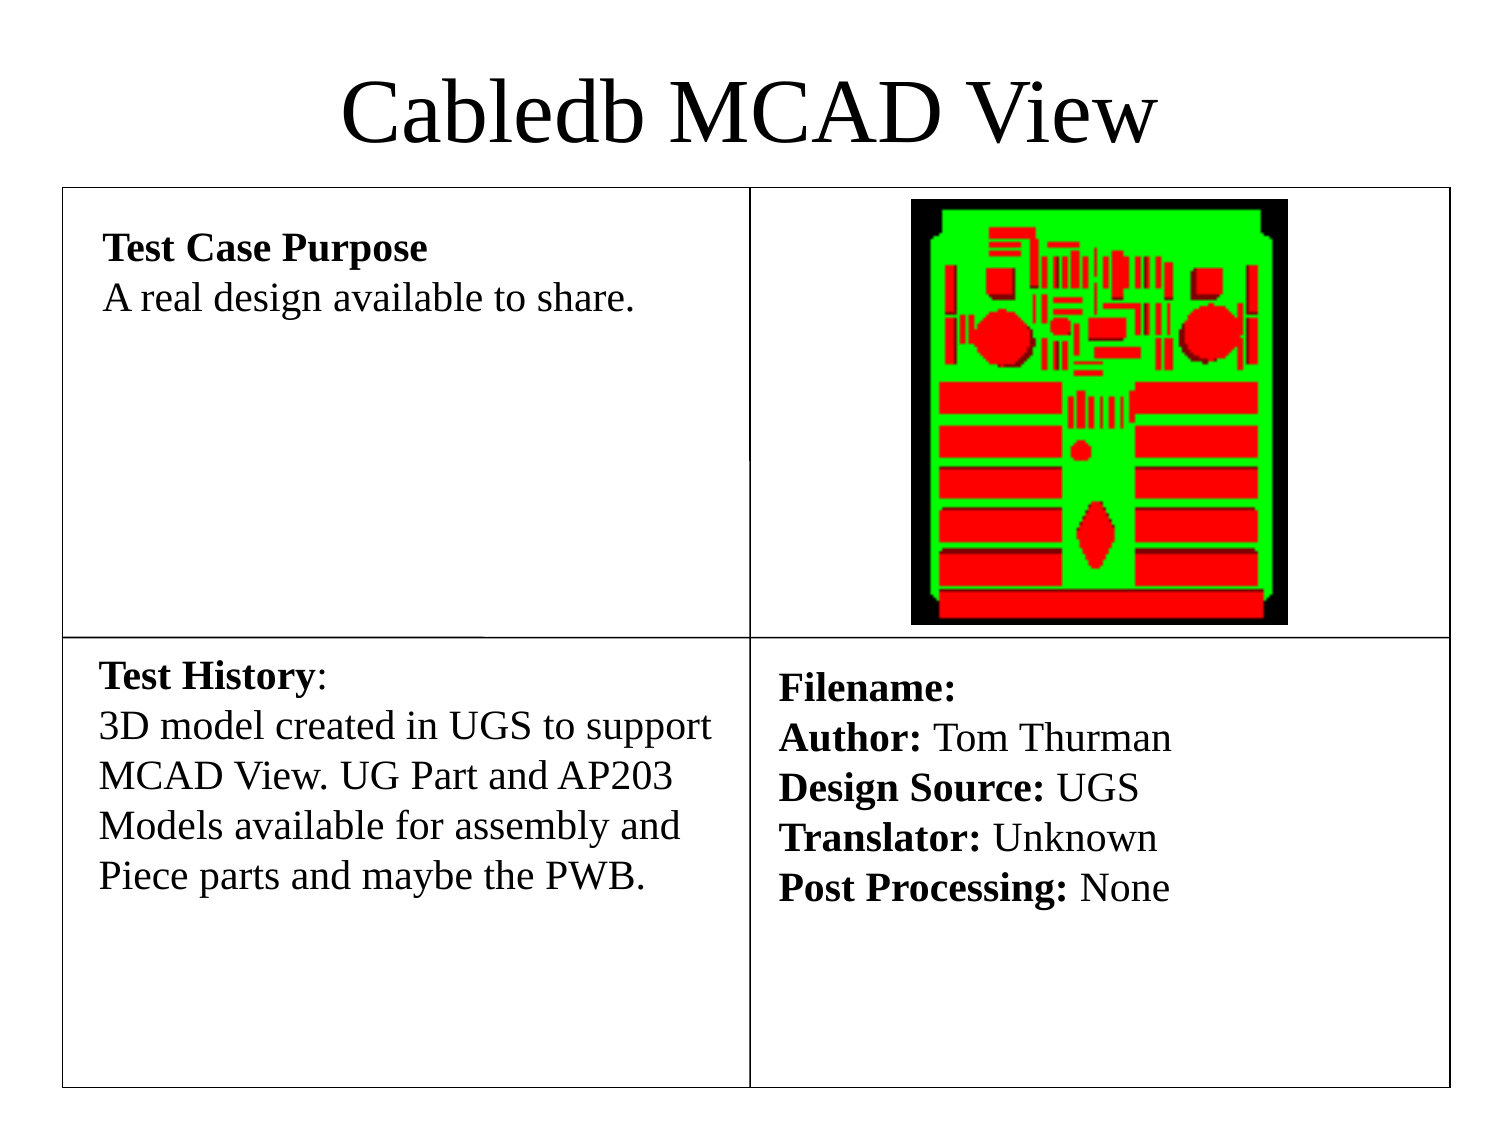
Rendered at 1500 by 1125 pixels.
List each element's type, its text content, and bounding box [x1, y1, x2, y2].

text_box Filename: Author: Tom Thurman Design Source: UGS Translator: Unknown Post Processing: None [763, 652, 1188, 1018]
text_box [751, 187, 1450, 637]
text_box [751, 638, 1450, 1088]
text_box [62, 187, 750, 637]
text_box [911, 199, 1288, 626]
text_box Test History: 3D model created in UGS to support MCAD View. UG Part and AP203 Models available for assembly and Piece parts and maybe the PWB. [83, 639, 728, 906]
text_box [62, 638, 750, 1088]
text_box Cabledb MCAD View [112, 43, 1388, 169]
